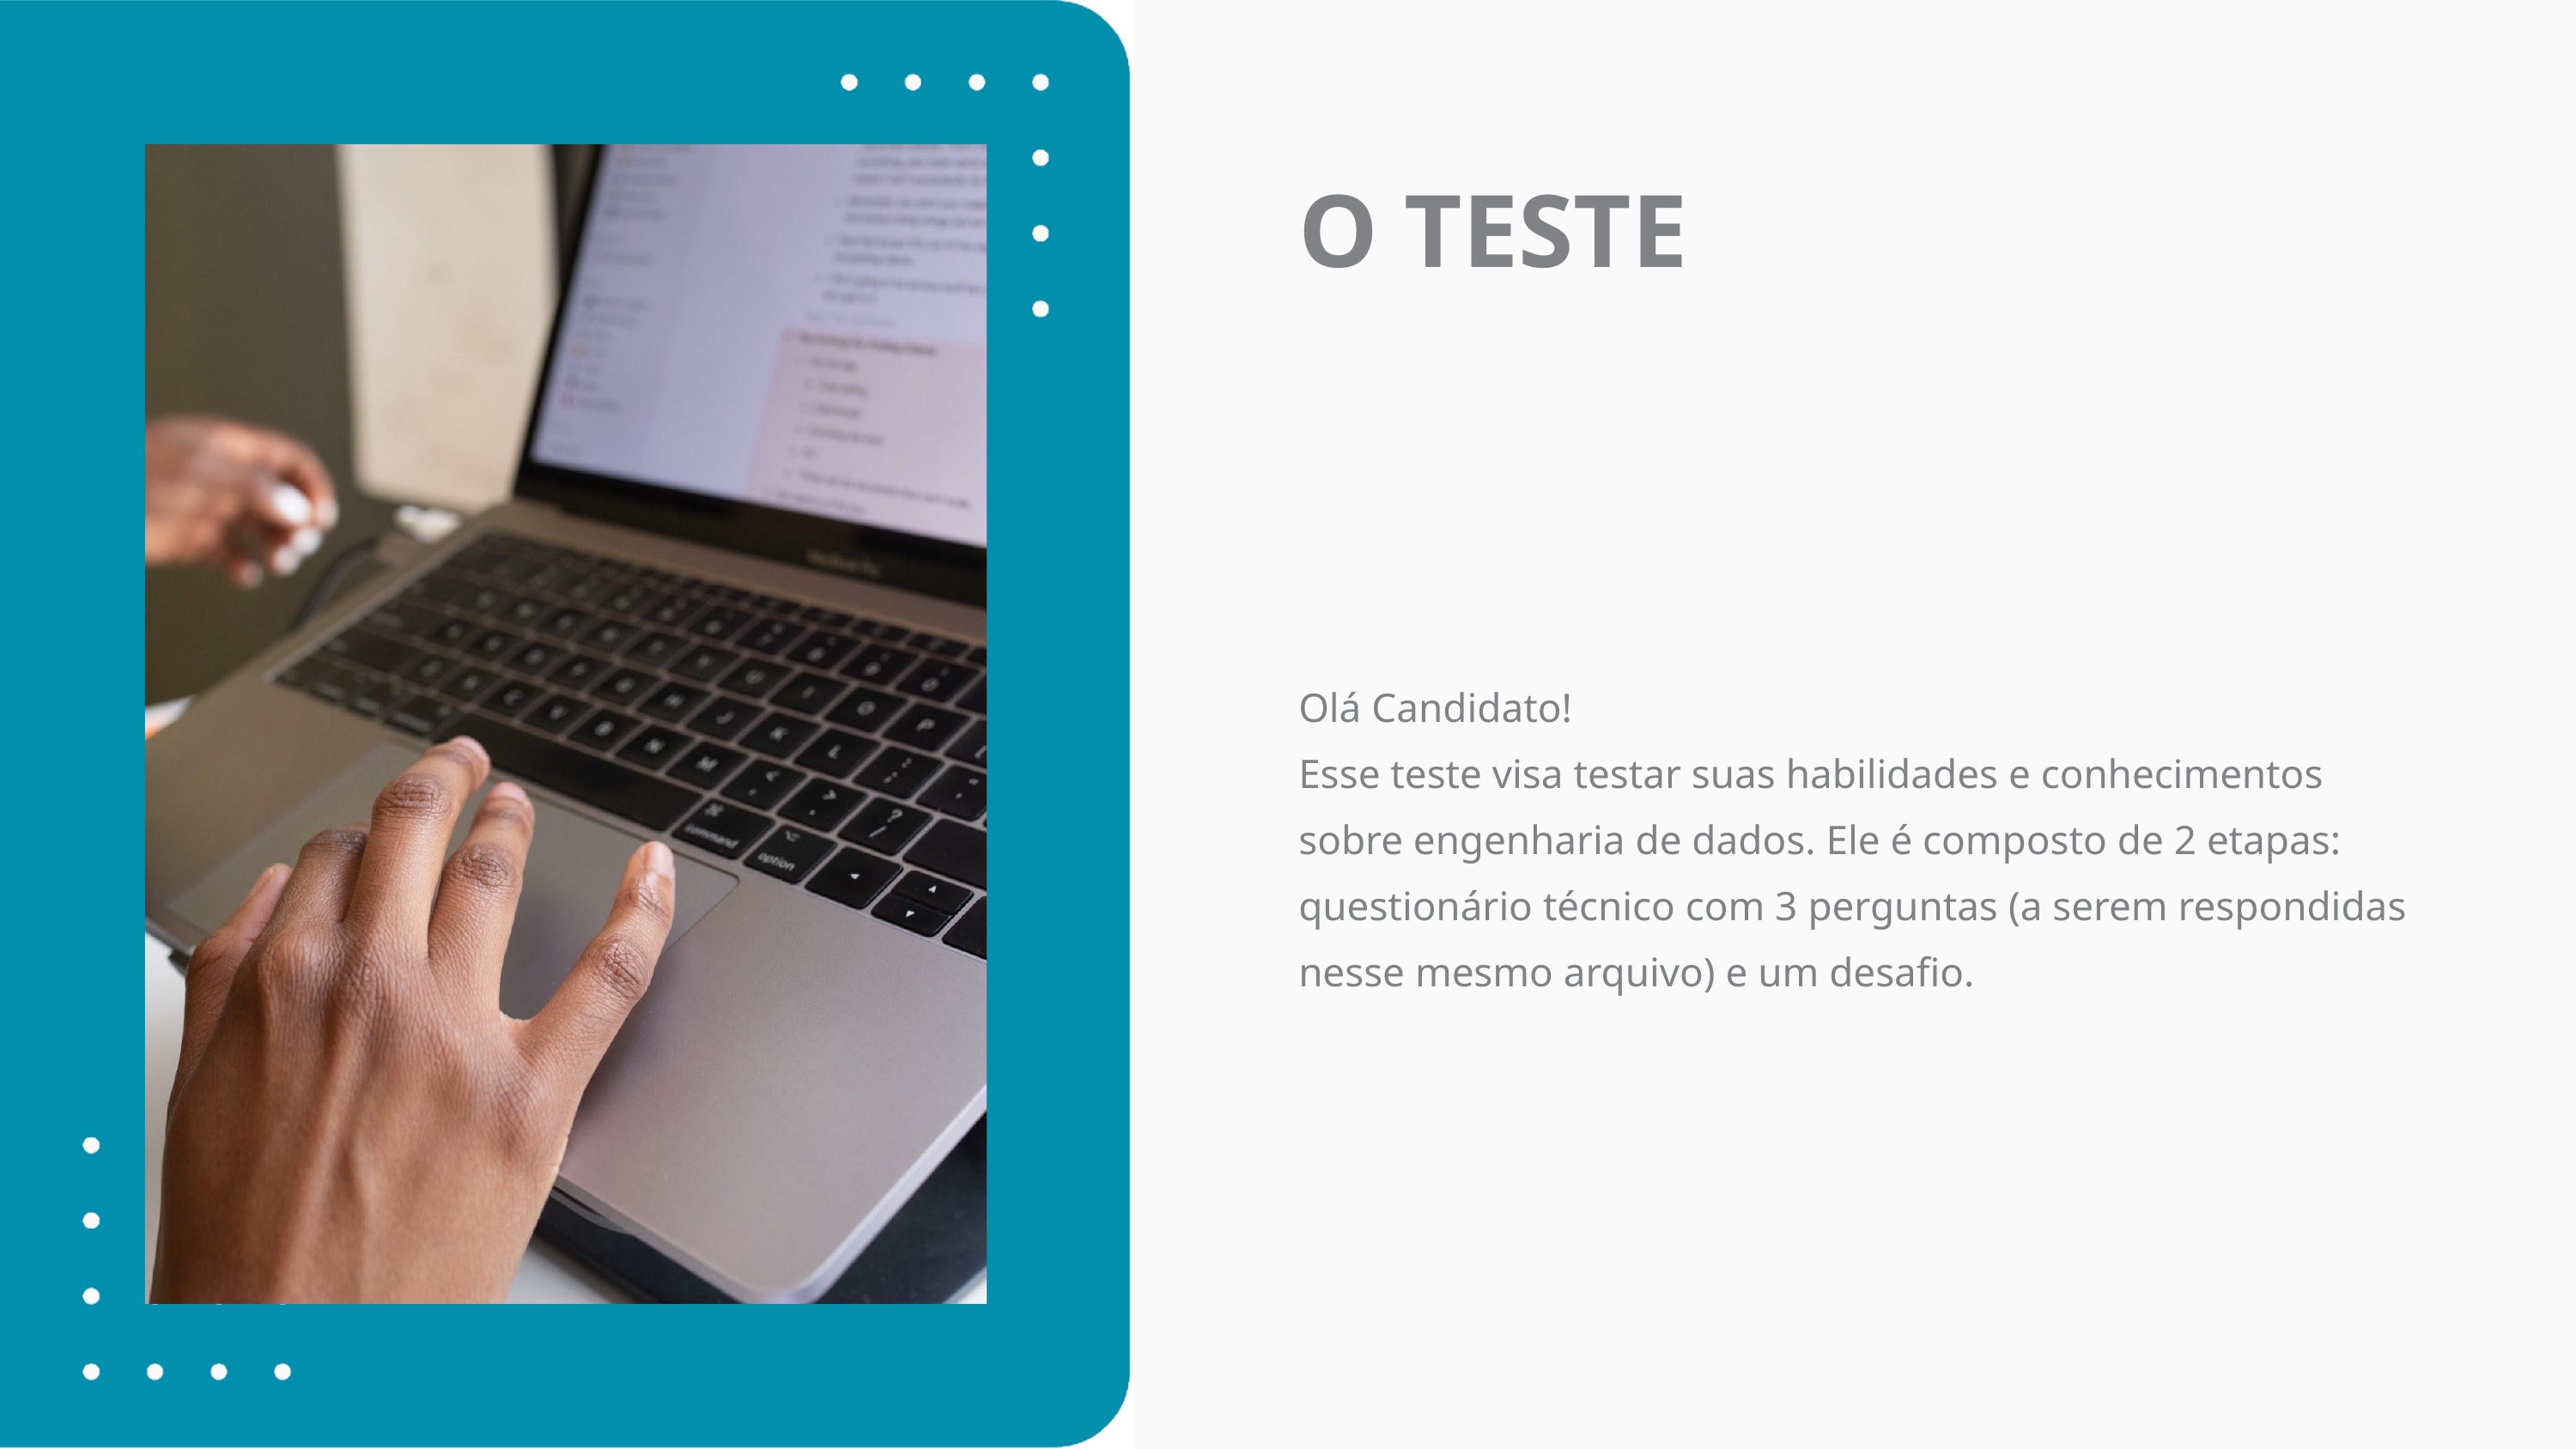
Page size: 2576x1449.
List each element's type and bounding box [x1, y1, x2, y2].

picture [0, 0, 2576, 1449]
text_box [1297, 664, 2412, 1304]
